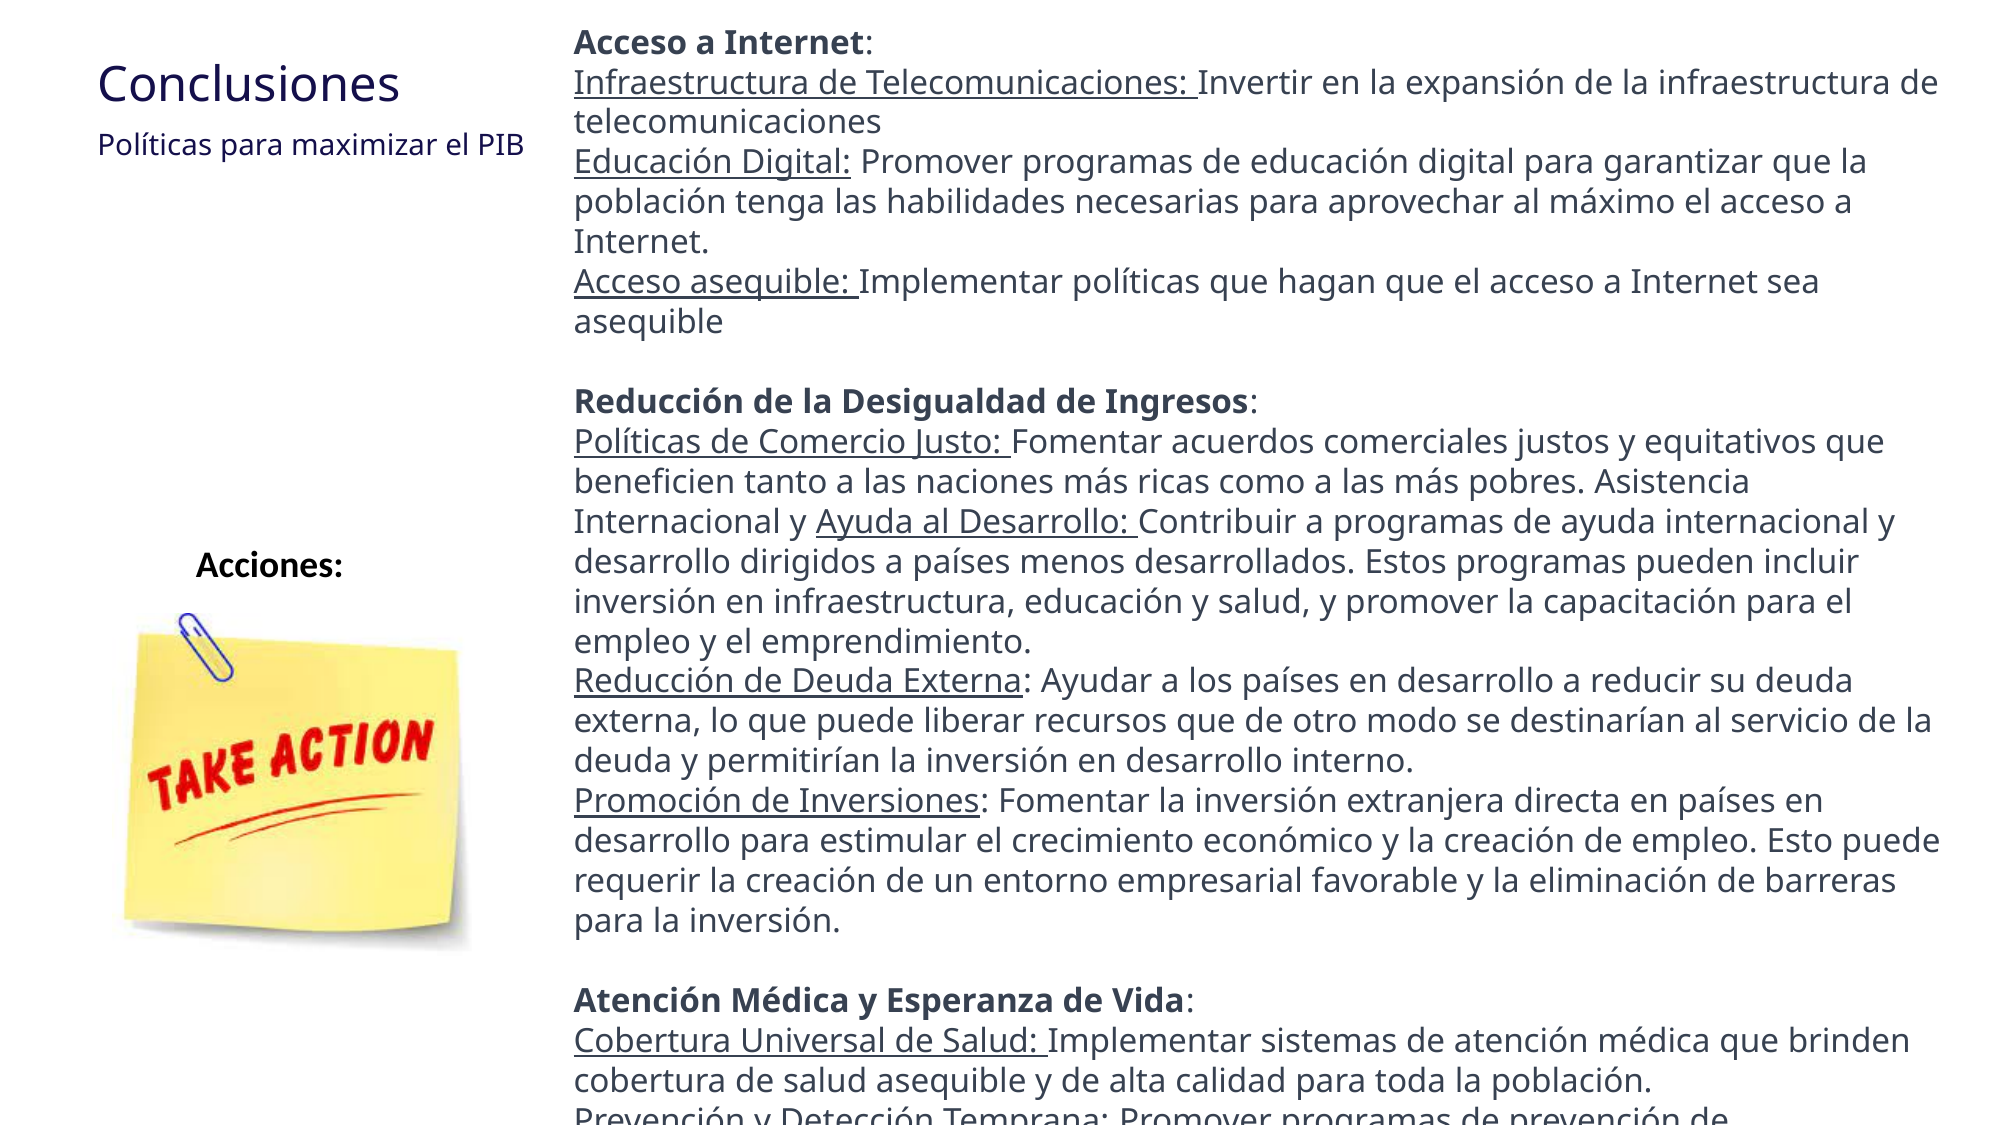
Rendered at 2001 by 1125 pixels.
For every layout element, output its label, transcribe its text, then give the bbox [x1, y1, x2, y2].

text_box Acceso a Internet: Infraestructura de Telecomunicaciones: Invertir en la expansión de la infraestructura de telecomunicaciones Educación Digital: Promover programas de educación digital para garantizar que la población tenga las habilidades necesarias para aprovechar al máximo el acceso a Internet. Acceso asequible: Implementar políticas que hagan que el acceso a Internet sea asequible Reducción de la Desigualdad de Ingresos: Políticas de Comercio Justo: Fomentar acuerdos comerciales justos y equitativos que beneficien tanto a las naciones más ricas como a las más pobres. Asistencia Internacional y Ayuda al Desarrollo: Contribuir a programas de ayuda internacional y desarrollo dirigidos a países menos desarrollados. Estos programas pueden incluir inversión en infraestructura, educación y salud, y promover la capacitación para el empleo y el emprendimiento. Reducción de Deuda Externa: Ayudar a los países en desarrollo a reducir su deuda externa, lo que puede liberar recursos que de otro modo se destinarían al servicio de la deuda y permitirían la inversión en desarrollo interno. Promoción de Inversiones: Fomentar la inversión extranjera directa en países en desarrollo para estimular el crecimiento económico y la creación de empleo. Esto puede requerir la creación de un entorno empresarial favorable y la eliminación de barreras para la inversión. Atención Médica y Esperanza de Vida: Cobertura Universal de Salud: Implementar sistemas de atención médica que brinden cobertura de salud asequible y de alta calidad para toda la población. Prevención y Detección Temprana: Promover programas de prevención de enfermedades y detección temprana, incluyendo exámenes médicos regulares y campañas de concienciación. Inversión en Infraestructura de Salud: Construir y mantener instalaciones médicas modernas y bien equipadas en todo el país. [558, 13, 1970, 1125]
text_box Acciones: [0, 532, 540, 592]
text_box Conclusiones [97, 59, 558, 113]
picture [112, 613, 472, 956]
text_box Políticas para maximizar el PIB [97, 118, 558, 170]
